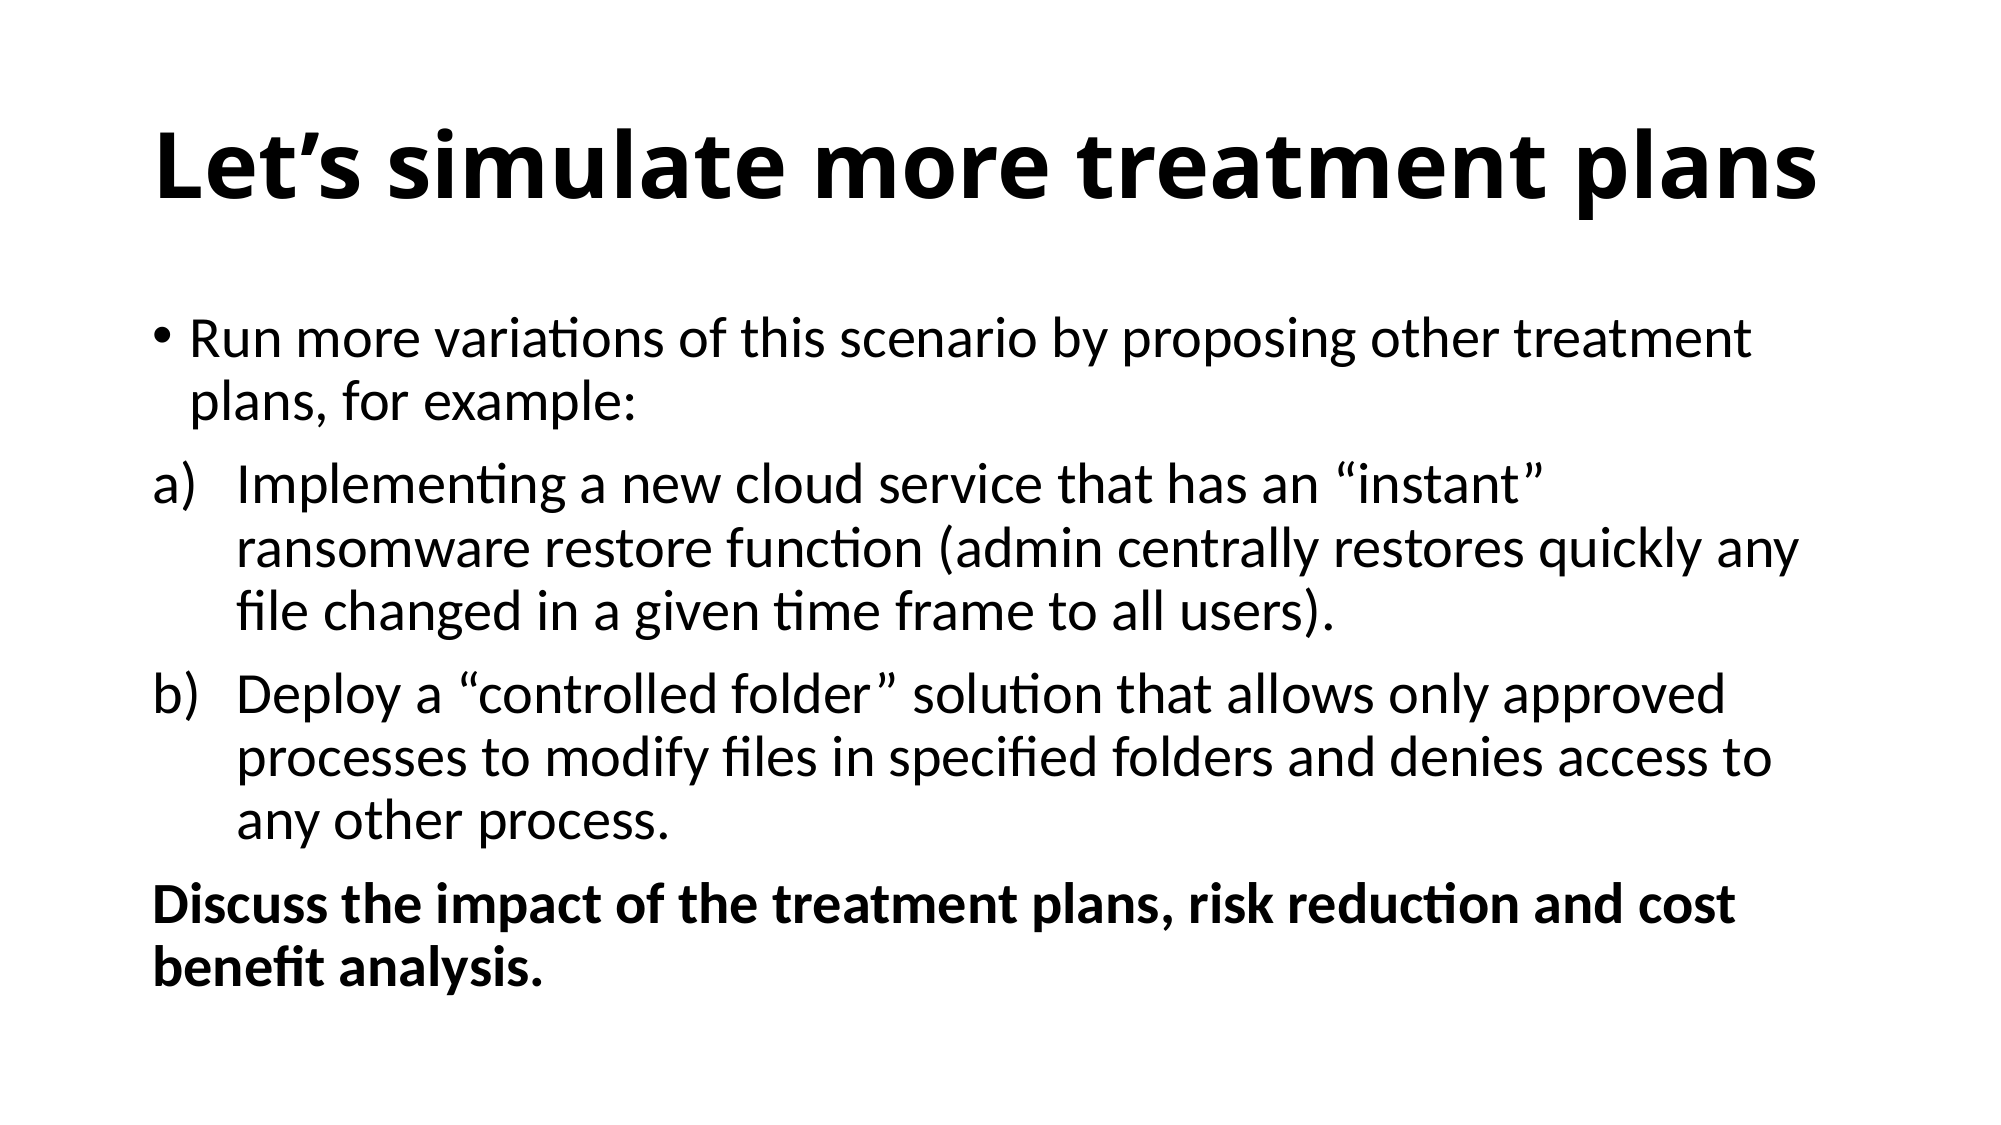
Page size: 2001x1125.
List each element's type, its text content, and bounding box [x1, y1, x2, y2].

list Run more variations of this scenario by proposing other treatment plans, for example: Implementing a new cloud service that has an “instant” ransomware restore function (admin centrally restores quickly any file changed in a given time frame to all users). Deploy a “controlled folder” solution that allows only approved processes to modify files in specified folders and denies access to any other process. Discuss the impact of the treatment plans, risk reduction and cost benefit analysis. [137, 299, 1863, 1014]
title Let’s simulate more treatment plans [137, 59, 1863, 278]
